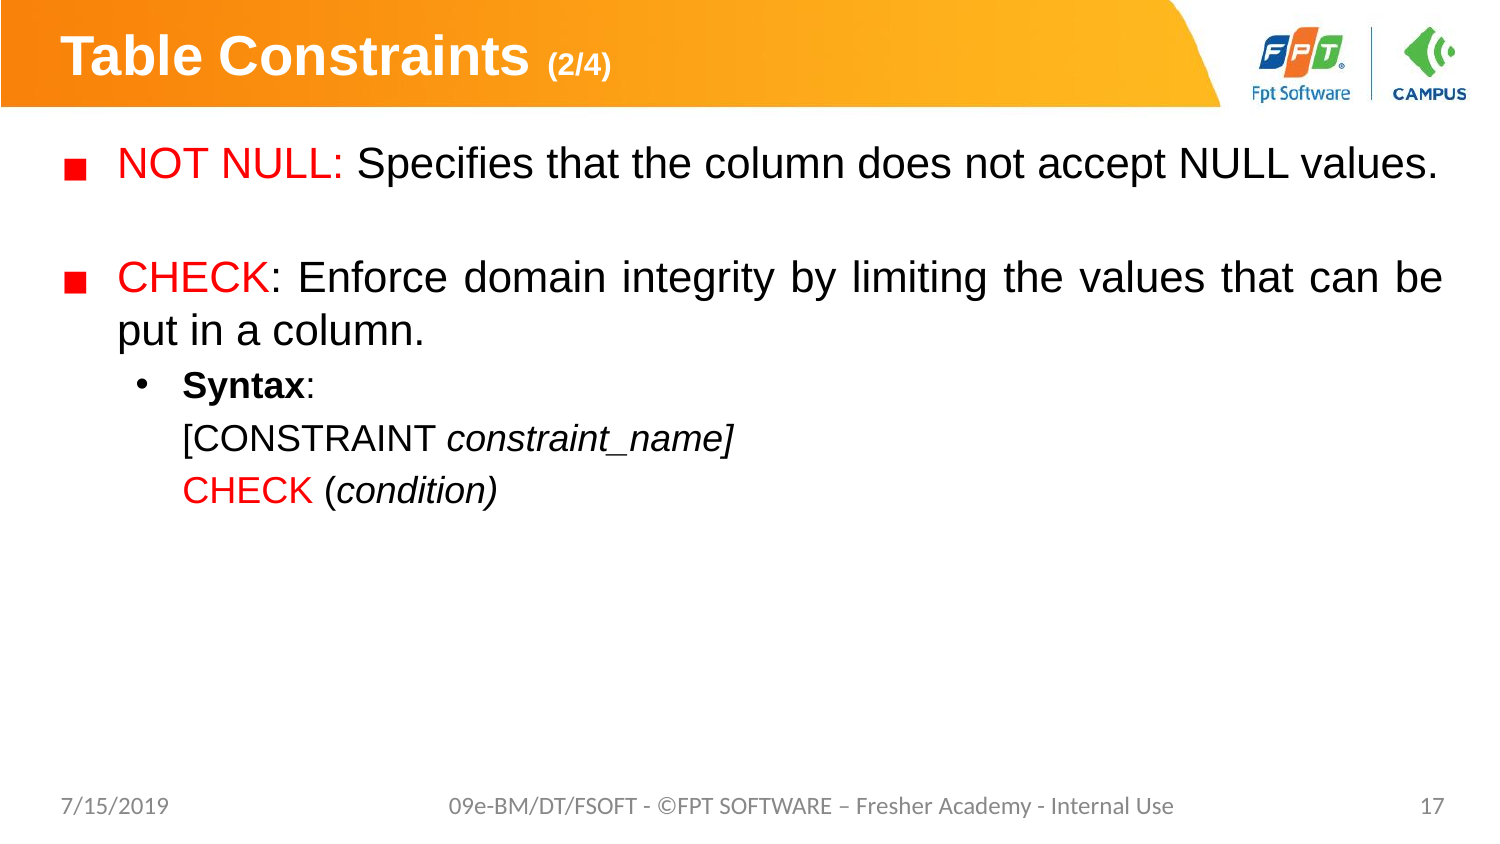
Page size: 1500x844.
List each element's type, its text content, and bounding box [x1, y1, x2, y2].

footer 09e-BM/DT/FSOFT - ©FPT SOFTWARE – Fresher Academy - Internal Use [289, 782, 1335, 827]
picture [1, 0, 1499, 844]
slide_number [45, 782, 270, 827]
slide_number ‹#› [1350, 782, 1461, 827]
list NOT NULL: Specifies that the column does not accept NULL values. CHECK: Enforce domain integrity by limiting the values that can be put in a column. Syntax: [CONSTRAINT constraint_name] CHECK (condition) [45, 127, 1461, 754]
title Table Constraints (2/4) [45, 0, 1176, 106]
